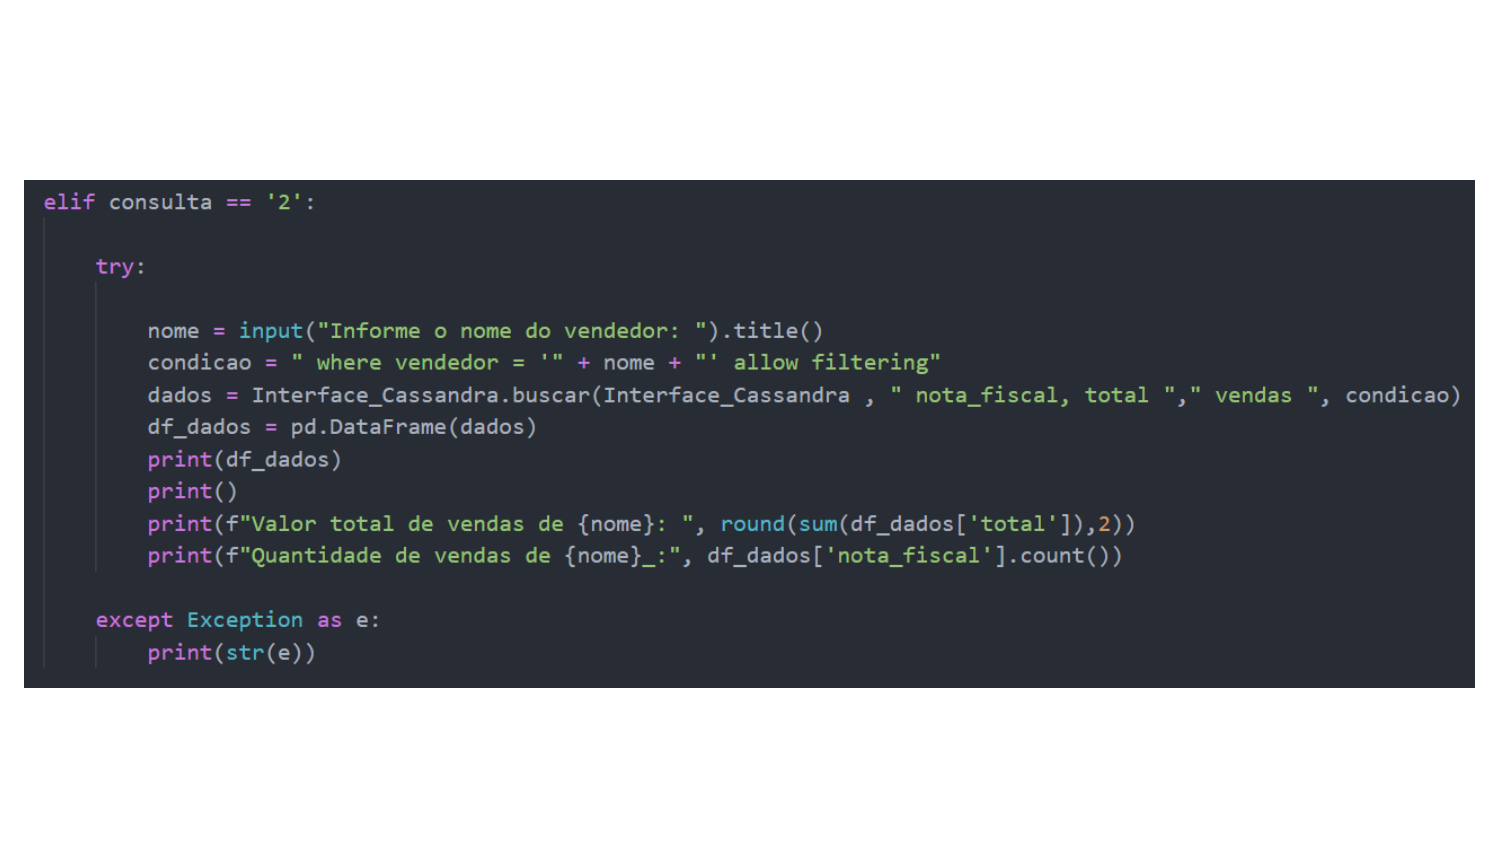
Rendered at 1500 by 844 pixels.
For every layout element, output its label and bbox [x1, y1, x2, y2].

picture [24, 180, 1476, 688]
